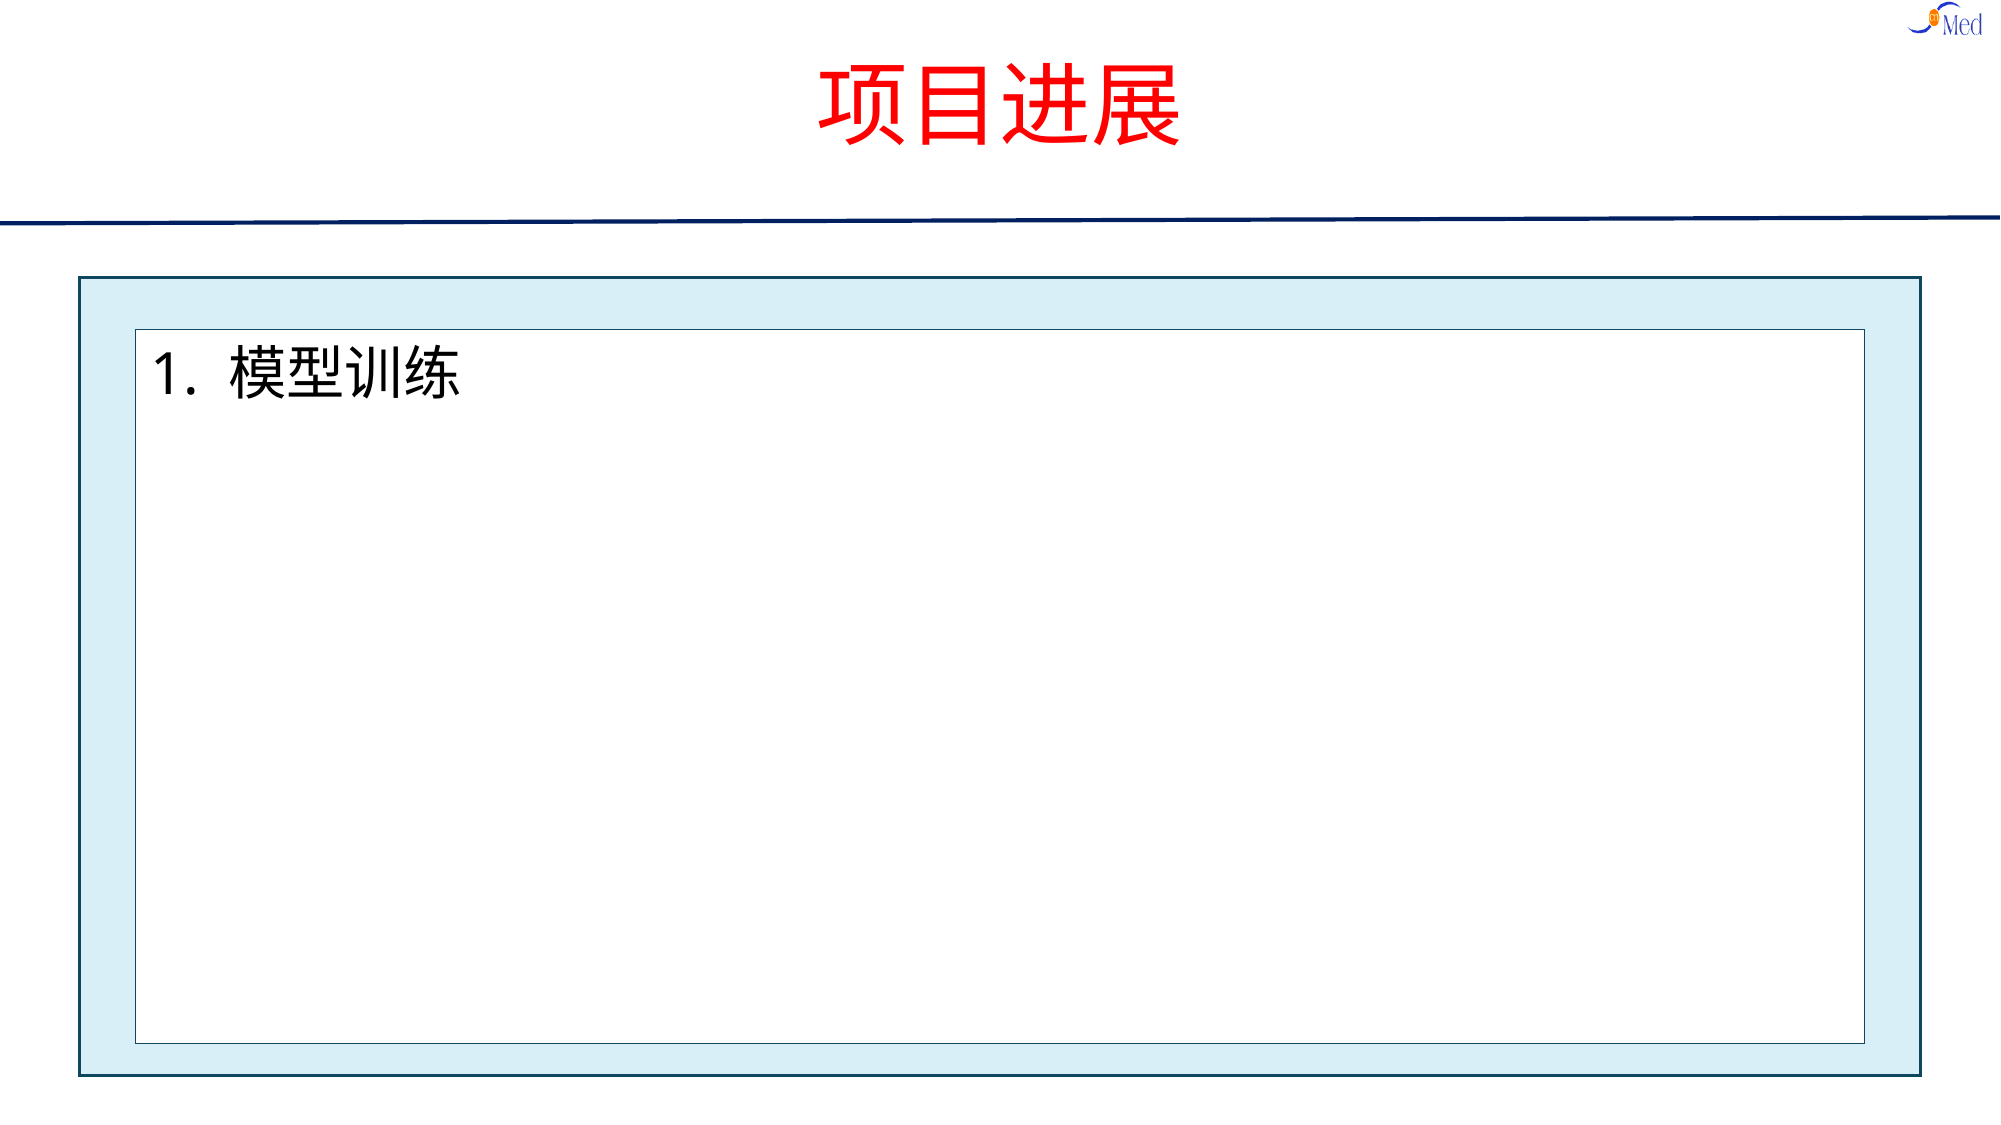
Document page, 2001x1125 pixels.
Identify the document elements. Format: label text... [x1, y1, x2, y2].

title 项目进展 [0, 0, 2000, 216]
text_box 1. 模型训练 [135, 329, 1865, 1044]
picture [1907, 0, 1985, 38]
text_box [78, 276, 1922, 1077]
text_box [0, 216, 2000, 224]
